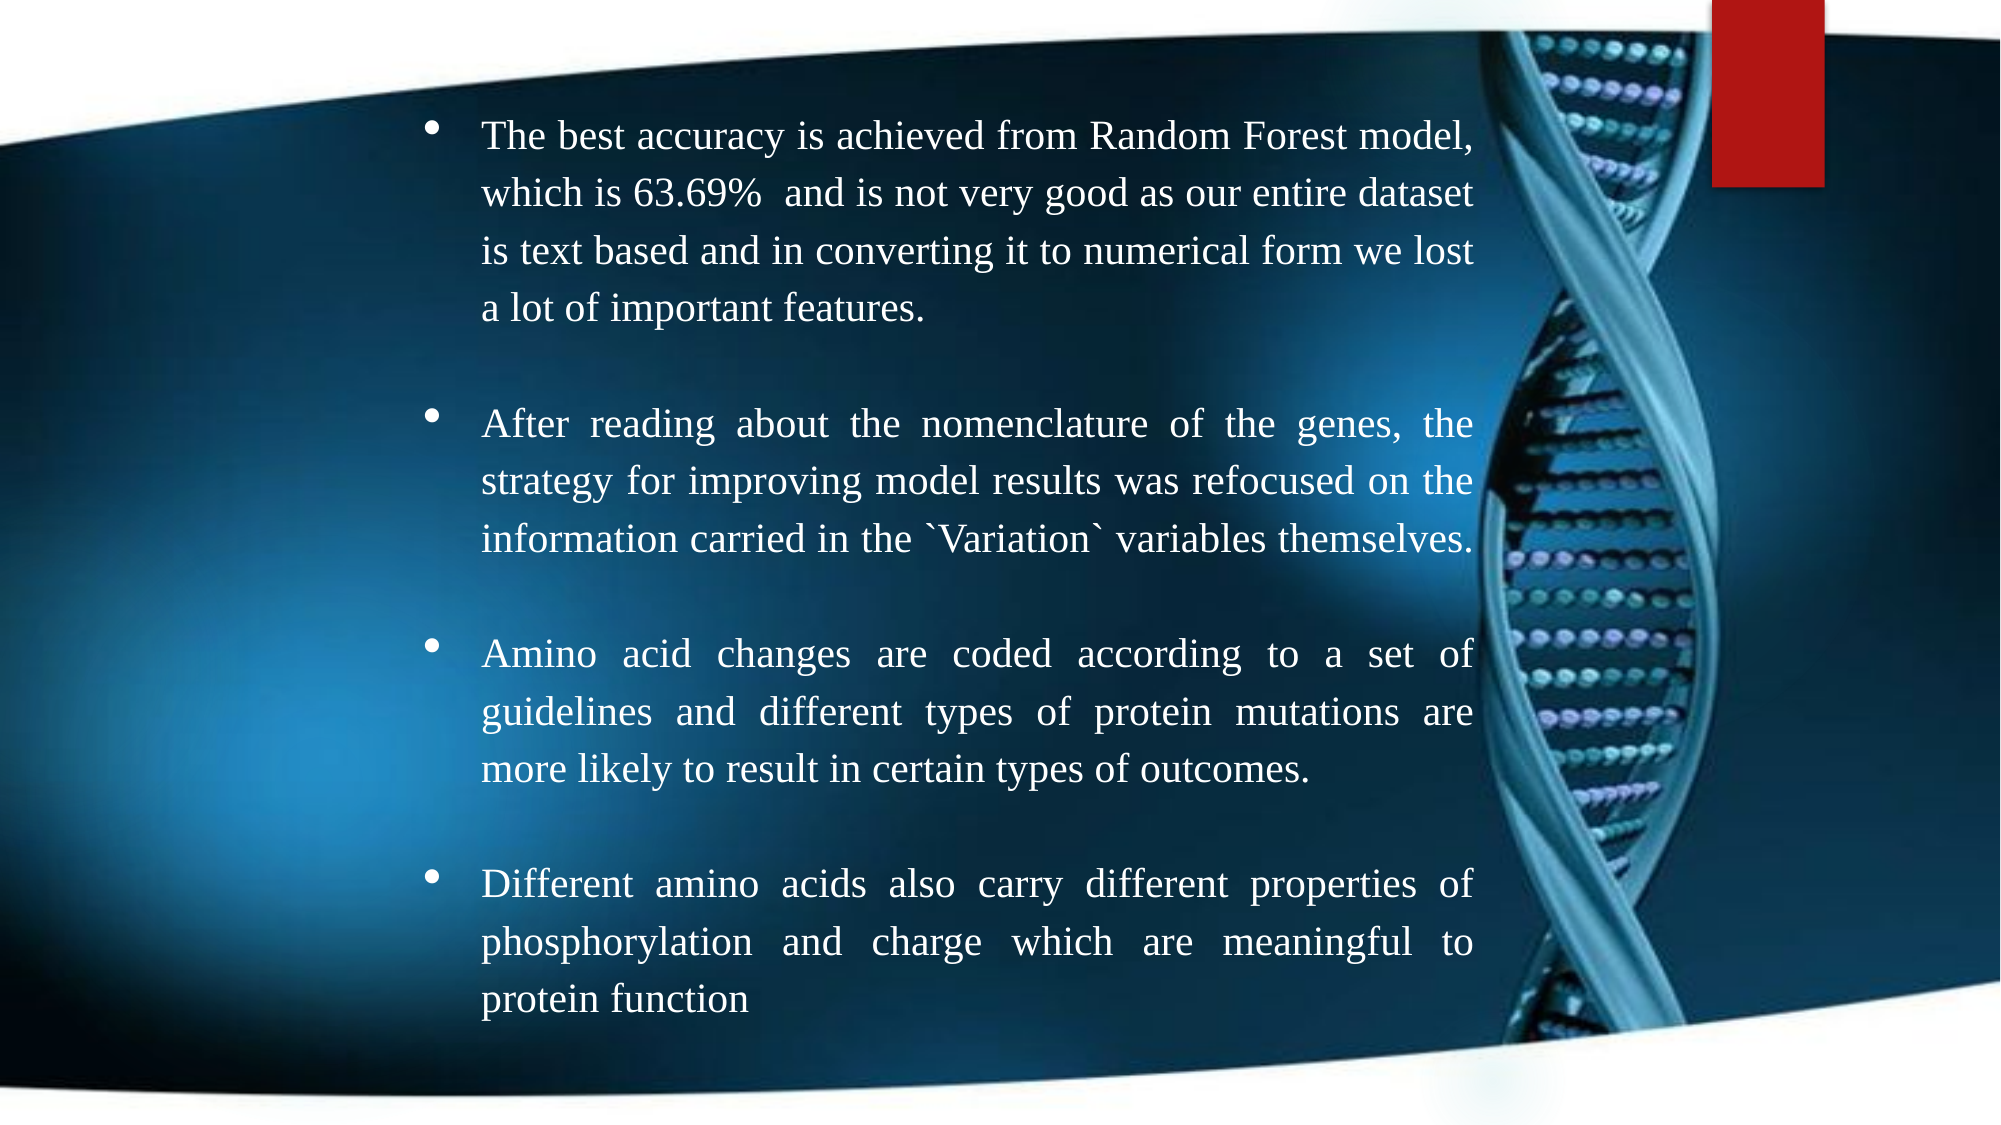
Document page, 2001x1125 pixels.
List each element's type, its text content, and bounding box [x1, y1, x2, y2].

text_box The best accuracy is achieved from Random Forest model, which is 63.69% and is not very good as our entire dataset is text based and in converting it to numerical form we lost a lot of important features. After reading about the nomenclature of the genes, the strategy for improving model results was refocused on the information carried in the `Variation` variables themselves. Amino acid changes are coded according to a set of guidelines and different types of protein mutations are more likely to result in certain types of outcomes. Different amino acids also carry different properties of phosphorylation and charge which are meaningful to protein function [410, 92, 1490, 1029]
picture [0, 0, 2001, 1125]
